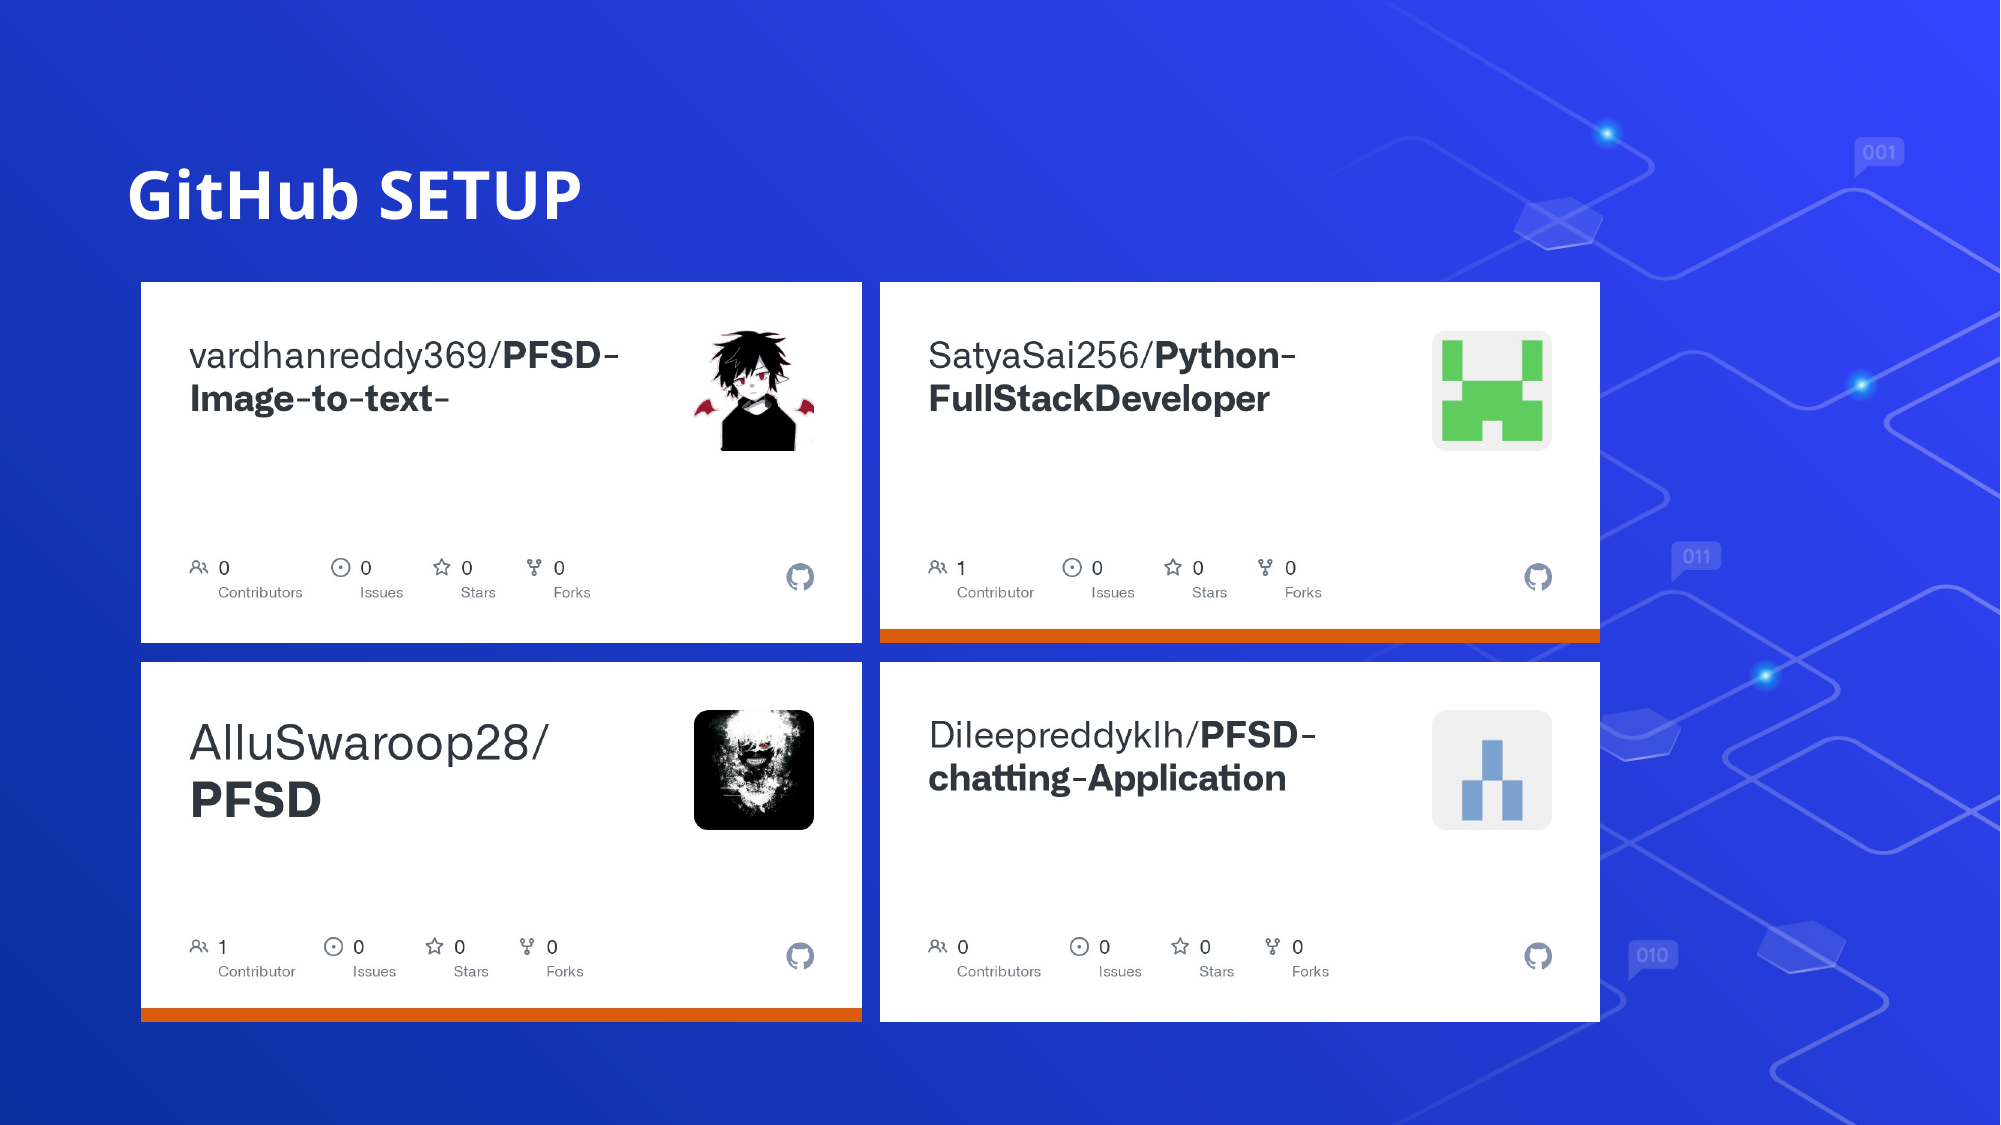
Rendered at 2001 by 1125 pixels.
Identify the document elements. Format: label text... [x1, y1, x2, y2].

picture [0, 0, 2000, 1125]
title GitHub SETUP [126, 45, 1443, 233]
